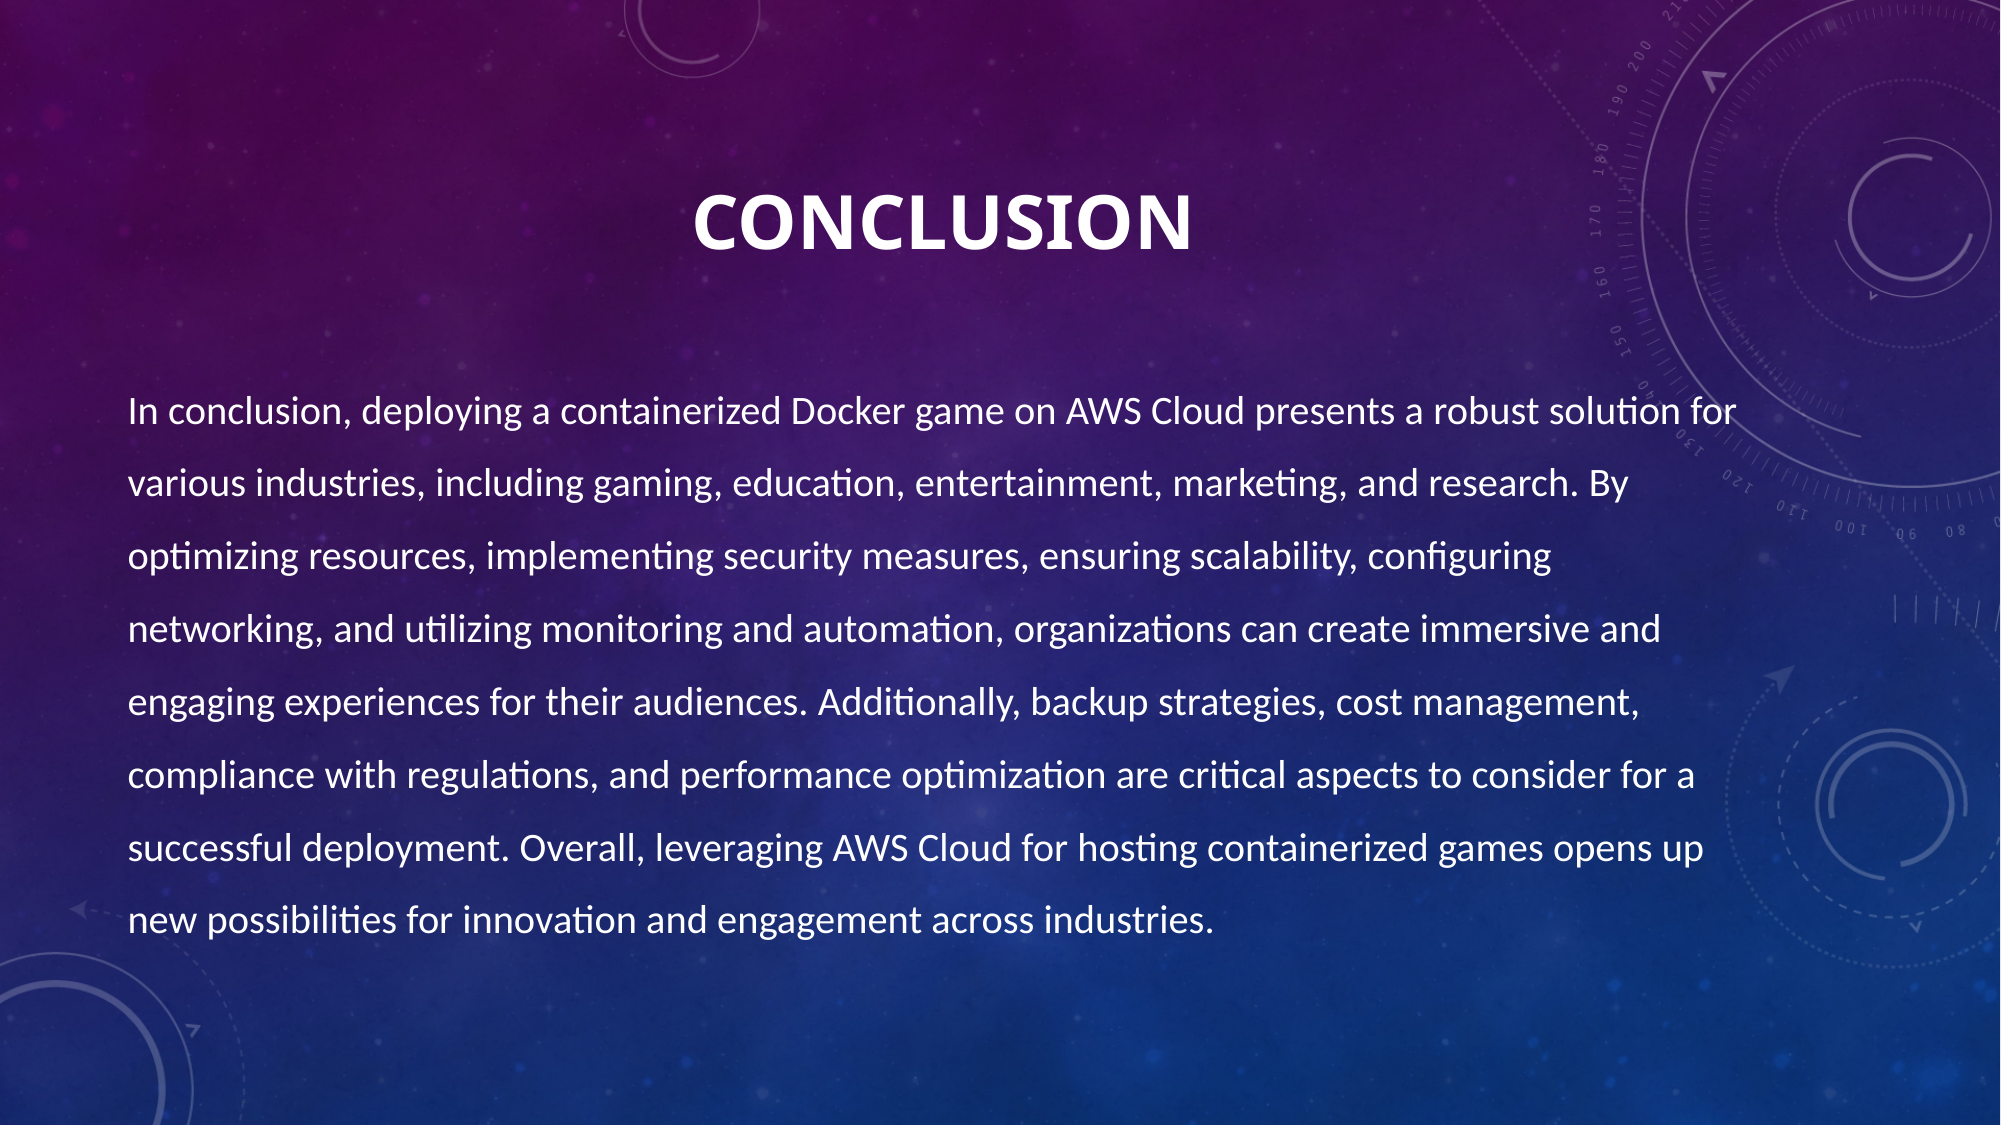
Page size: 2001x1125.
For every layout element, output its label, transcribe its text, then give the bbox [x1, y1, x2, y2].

list In conclusion, deploying a containerized Docker game on AWS Cloud presents a robust solution for various industries, including gaming, education, entertainment, marketing, and research. By optimizing resources, implementing security measures, ensuring scalability, configuring networking, and utilizing monitoring and automation, organizations can create immersive and engaging experiences for their audiences. Additionally, backup strategies, cost management, compliance with regulations, and performance optimization are critical aspects to consider for a successful deployment. Overall, leveraging AWS Cloud for hosting containerized games opens up new possibilities for innovation and engagement across industries. [112, 351, 1775, 950]
picture [0, 0, 2001, 1125]
title CONCLUSION [112, 99, 1775, 339]
